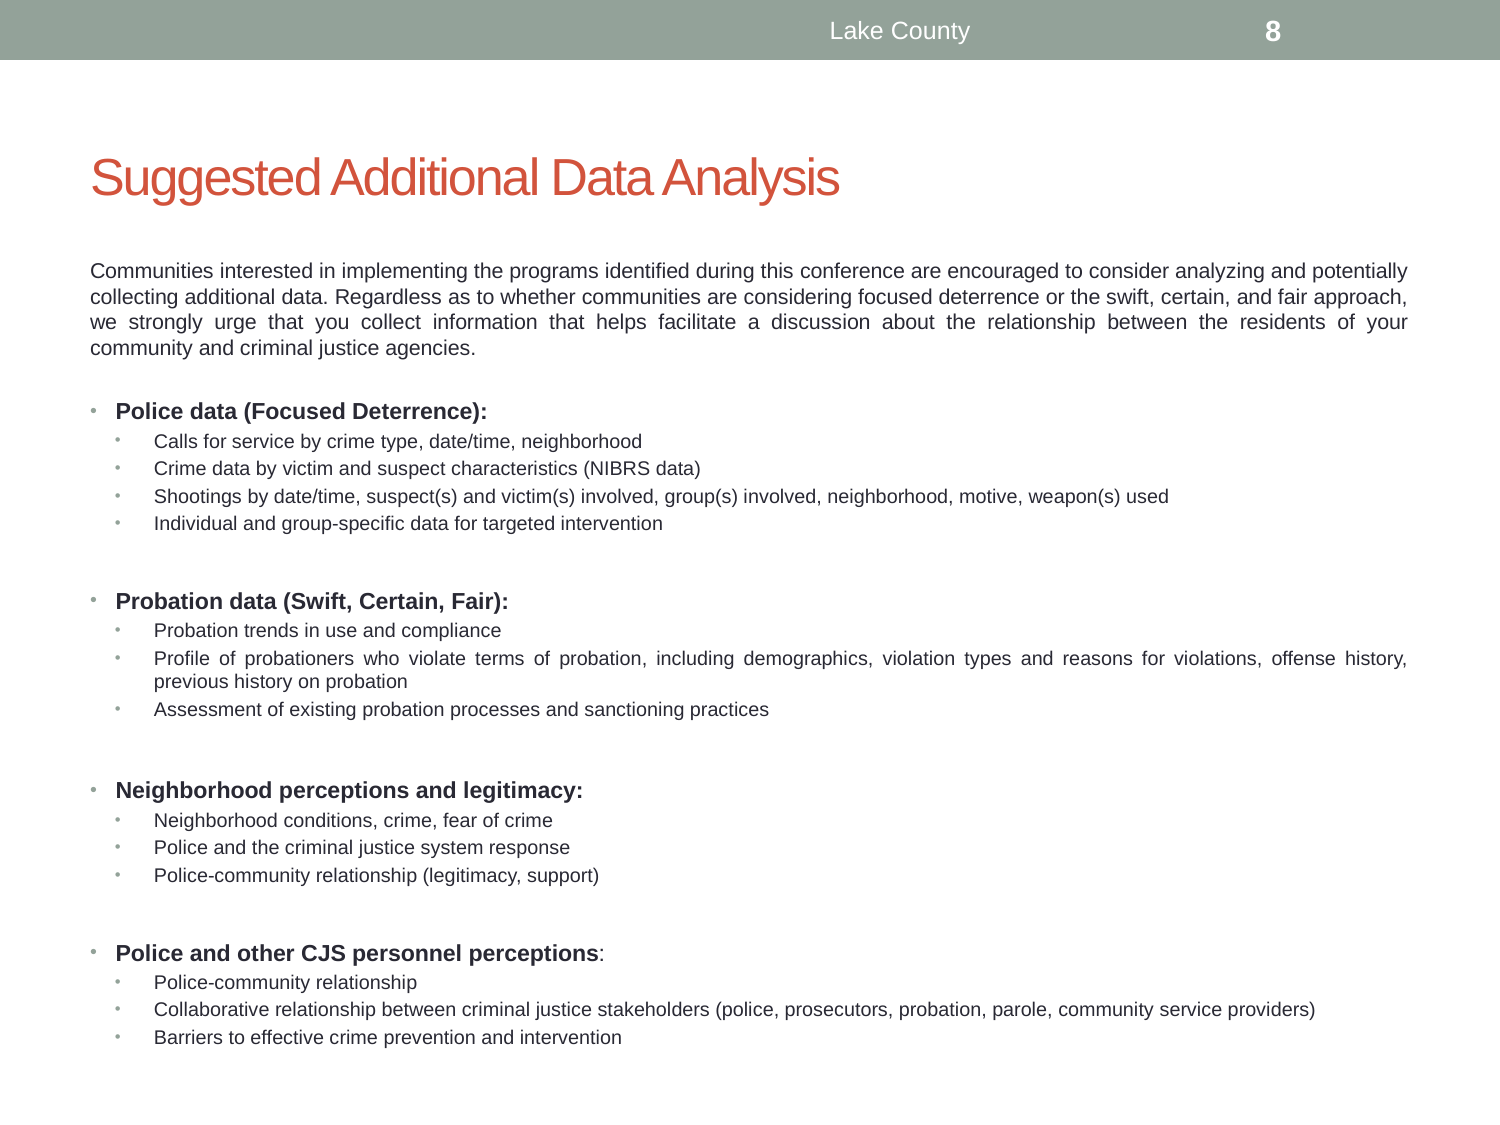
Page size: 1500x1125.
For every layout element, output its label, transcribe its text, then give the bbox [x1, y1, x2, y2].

slide_number 8 [1250, 3, 1425, 57]
list Communities interested in implementing the programs identified during this conference are encouraged to consider analyzing and potentially collecting additional data. Regardless as to whether communities are considering focused deterrence or the swift, certain, and fair approach, we strongly urge that you collect information that helps facilitate a discussion about the relationship between the residents of your community and criminal justice agencies. Police data (Focused Deterrence): Calls for service by crime type, date/time, neighborhood Crime data by victim and suspect characteristics (NIBRS data) Shootings by date/time, suspect(s) and victim(s) involved, group(s) involved, neighborhood, motive, weapon(s) used Individual and group-specific data for targeted intervention Probation data (Swift, Certain, Fair): Probation trends in use and compliance Profile of probationers who violate terms of probation, including demographics, violation types and reasons for violations, offense history, previous history on probation Assessment of existing probation processes and sanctioning practices Neighborhood perceptions and legitimacy: Neighborhood conditions, crime, fear of crime Police and the criminal justice system response Police-community relationship (legitimacy, support) Police and other CJS personnel perceptions: Police-community relationship Collaborative relationship between criminal justice stakeholders (police, prosecutors, probation, parole, community service providers) Barriers to effective crime prevention and intervention [75, 249, 1425, 1063]
footer Lake County [562, 3, 1238, 57]
title Suggested Additional Data Analysis [75, 112, 1425, 238]
